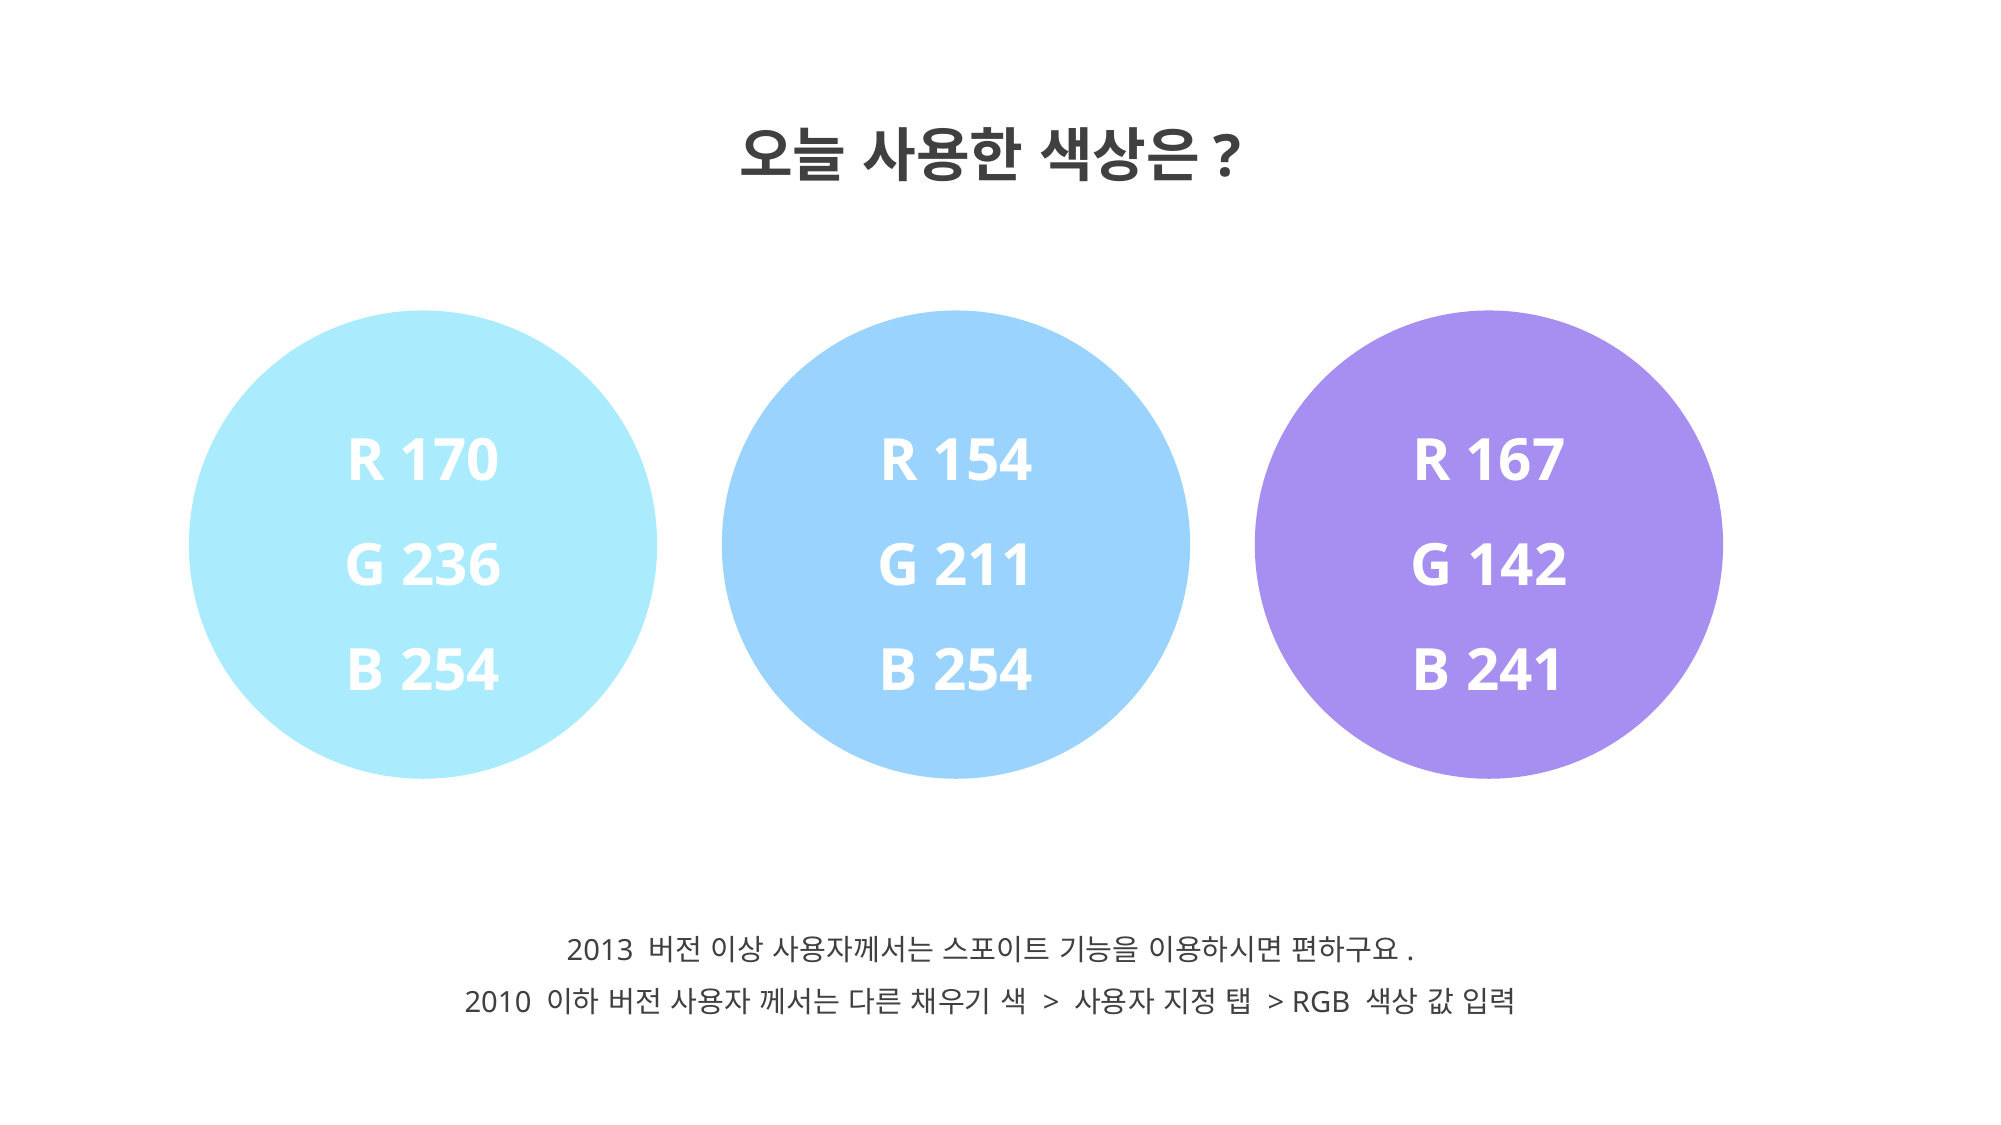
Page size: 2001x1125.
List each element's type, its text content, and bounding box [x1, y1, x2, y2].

text_box 2013 버전 이상 사용자께서는 스포이트 기능을 이용하시면 편하구요. 2010 이하 버전 사용자 께서는 다른 채우기 색 > 사용자 지정 탭 > RGB 색상 값 입력 [391, 906, 1590, 1026]
text_box R 167 G 142 B 241 [1253, 309, 1725, 780]
text_box R 170 G 236 B 254 [187, 309, 659, 780]
text_box 오늘 사용한 색상은? [643, 75, 1339, 196]
text_box R 154 G 211 B 254 [720, 309, 1192, 780]
